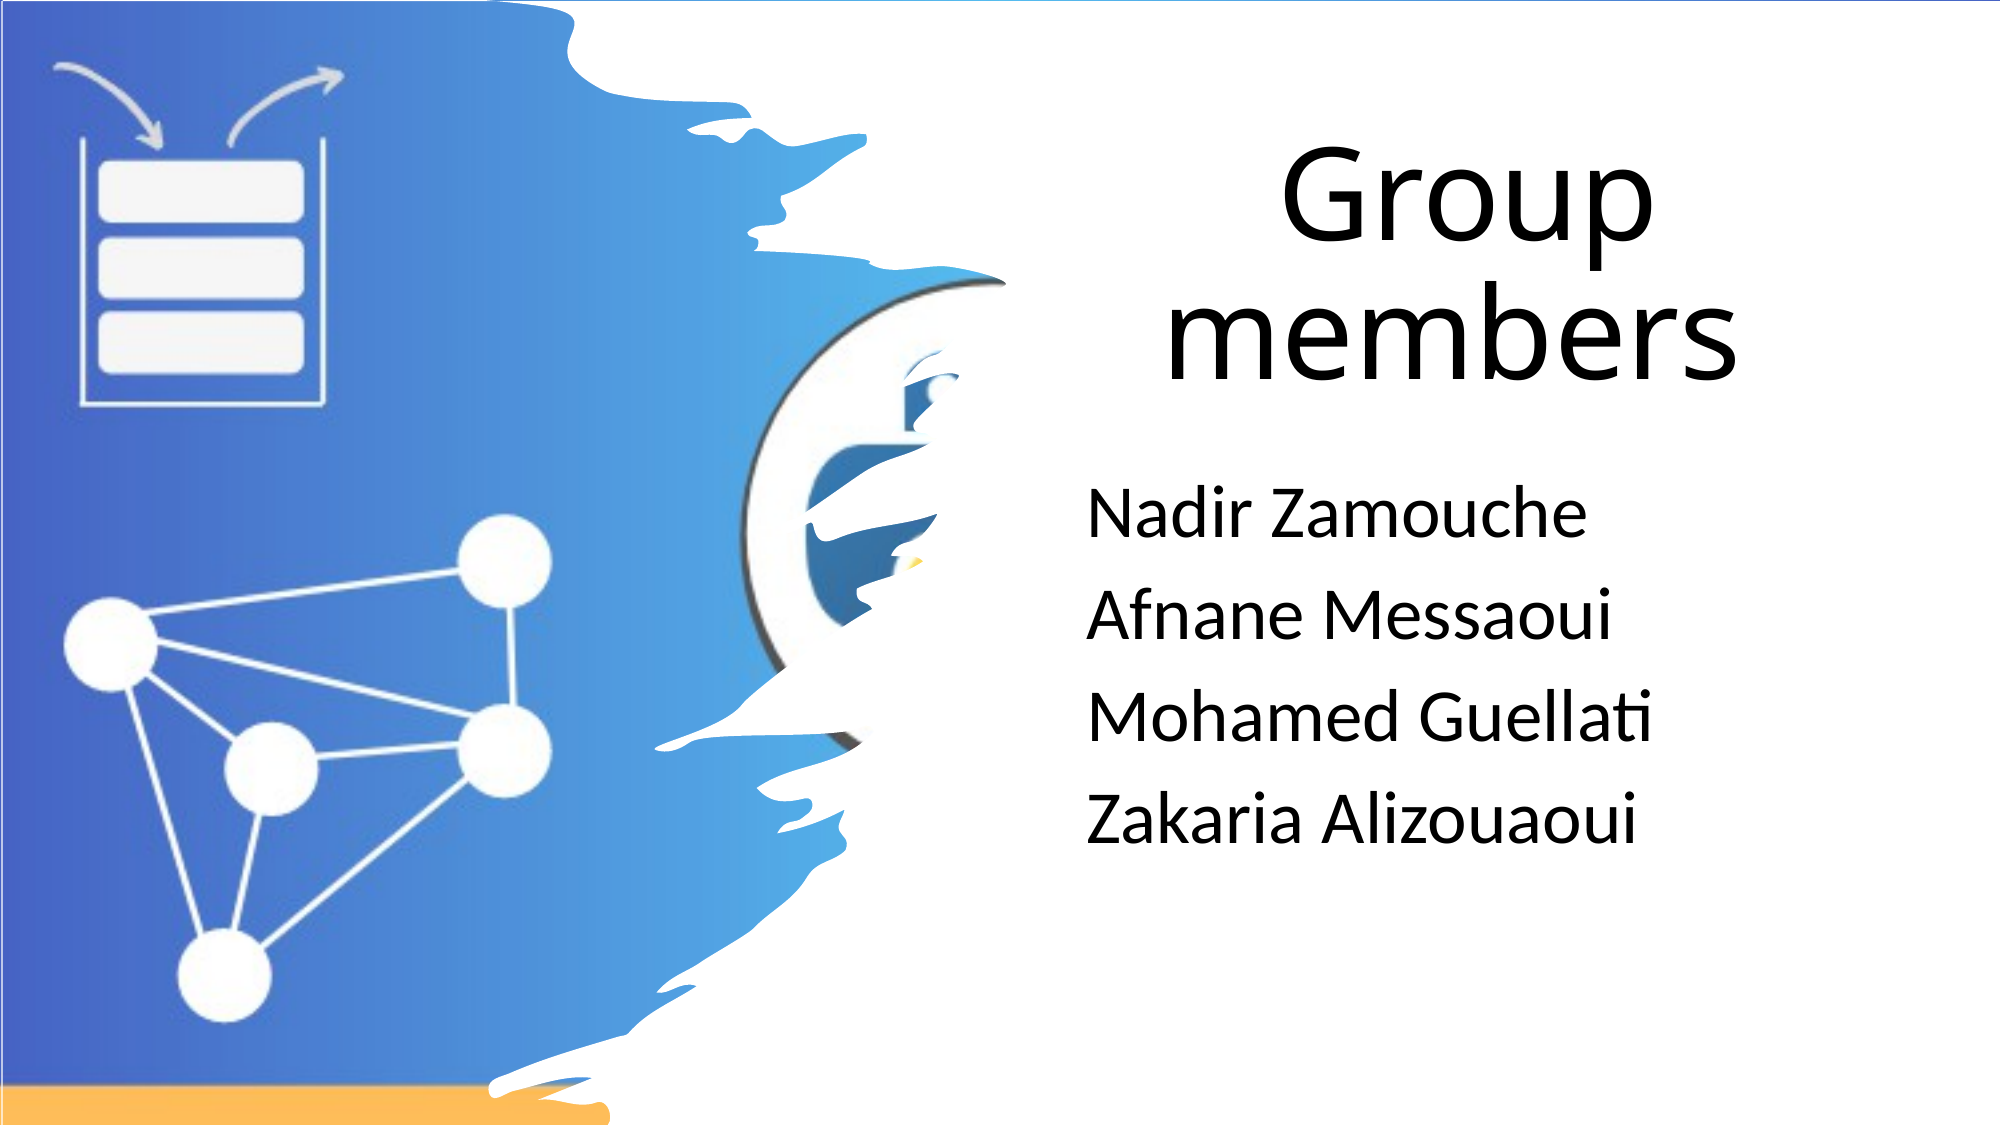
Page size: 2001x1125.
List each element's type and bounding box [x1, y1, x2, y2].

text_box [1, 0, 2000, 1125]
